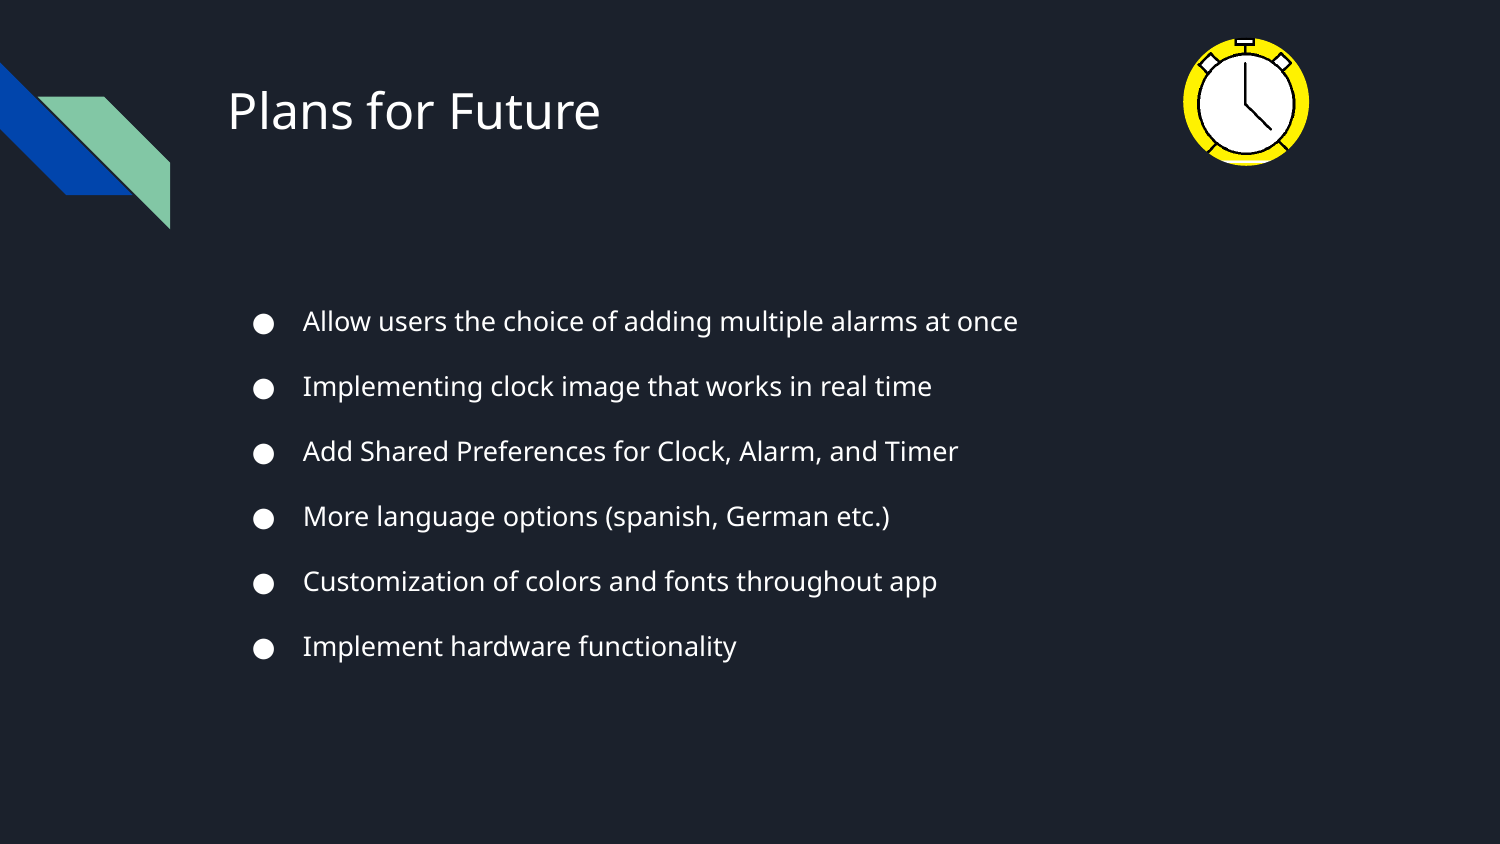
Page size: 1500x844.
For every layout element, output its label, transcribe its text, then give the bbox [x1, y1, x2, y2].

list Allow users the choice of adding multiple alarms at once Implementing clock image that works in real time Add Shared Preferences for Clock, Alarm, and Timer More language options (spanish, German etc.) Customization of colors and fonts throughout app Implement hardware functionality [212, 257, 1368, 735]
title Plans for Future [212, 64, 1368, 215]
picture [1182, 37, 1310, 166]
